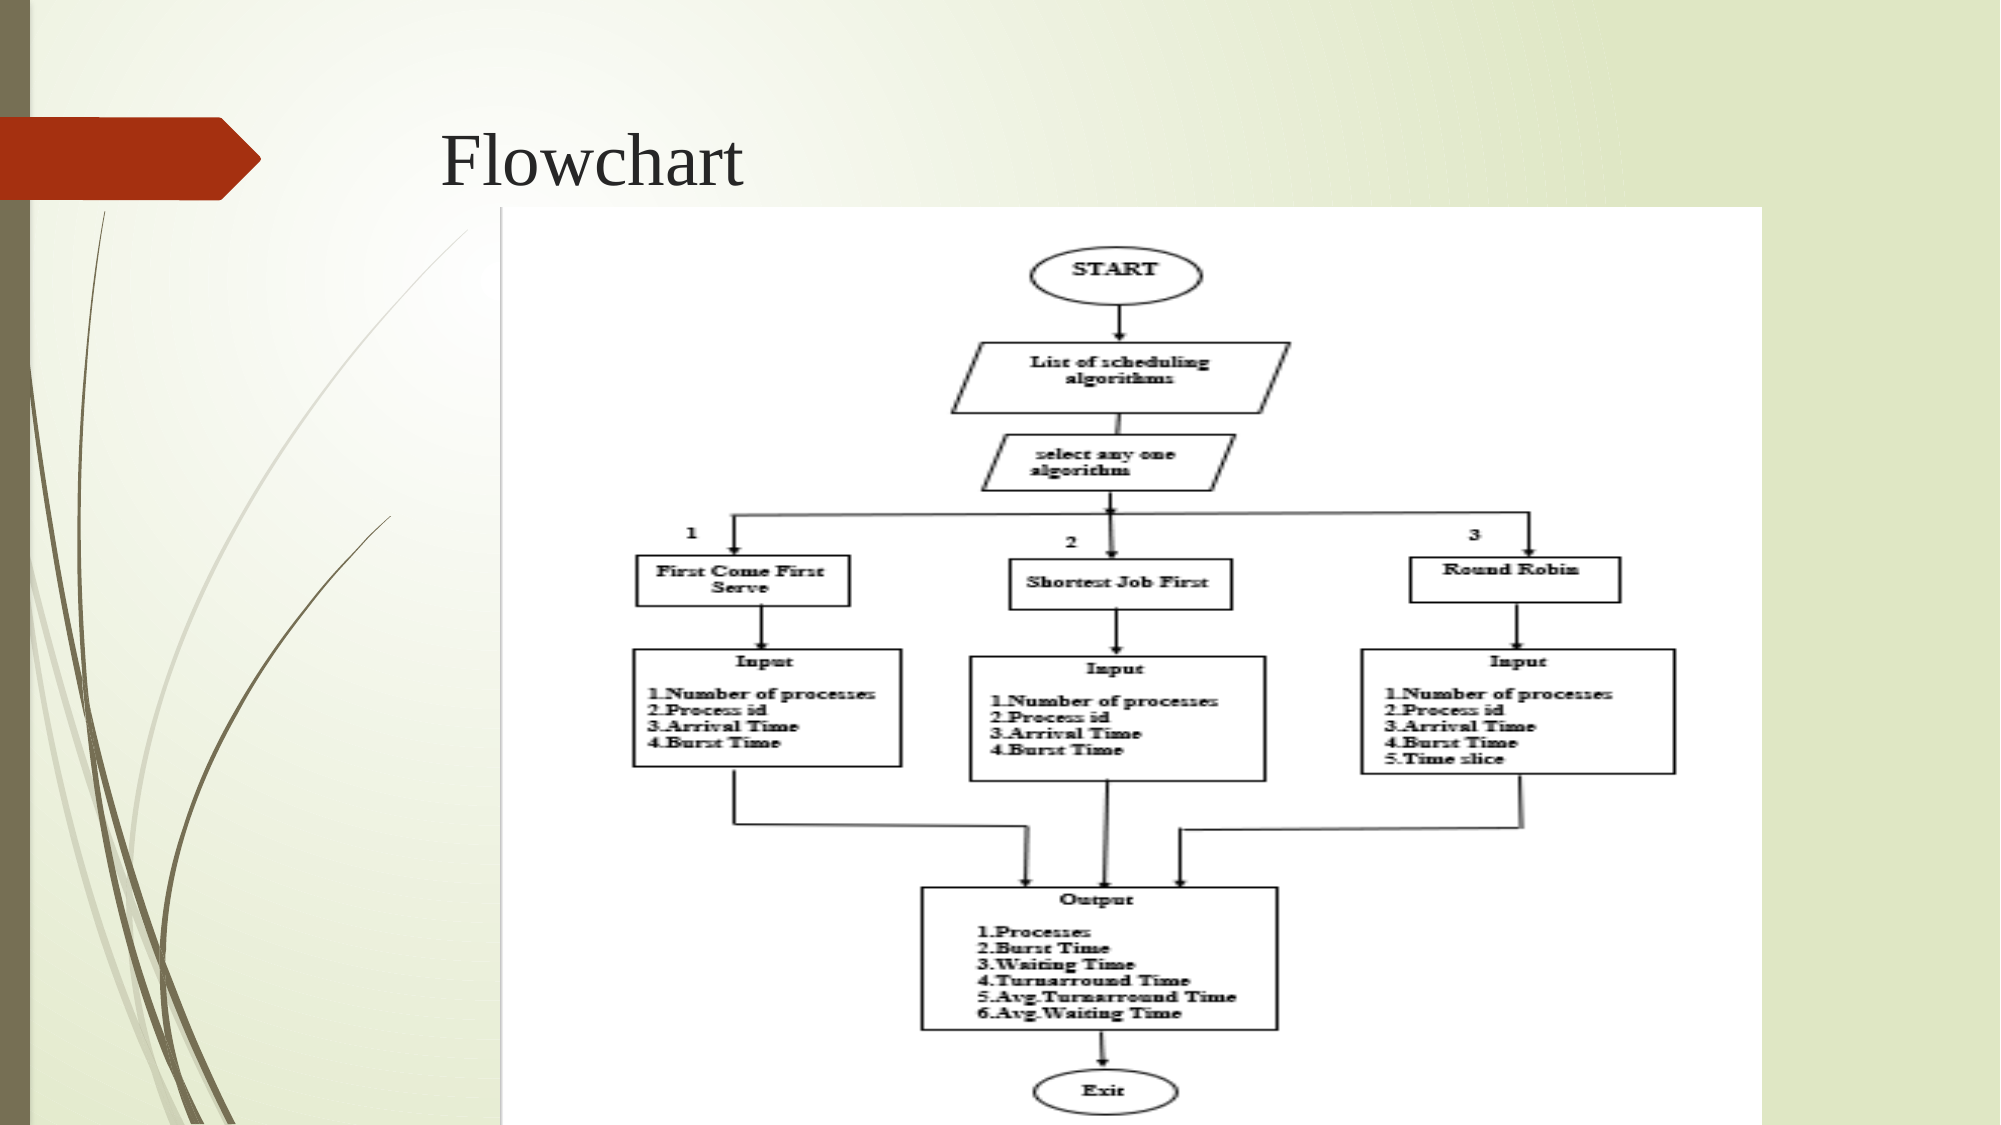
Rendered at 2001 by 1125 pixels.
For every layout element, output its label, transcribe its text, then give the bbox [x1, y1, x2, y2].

title Flowchart [425, 102, 1888, 313]
picture [499, 207, 1763, 1125]
